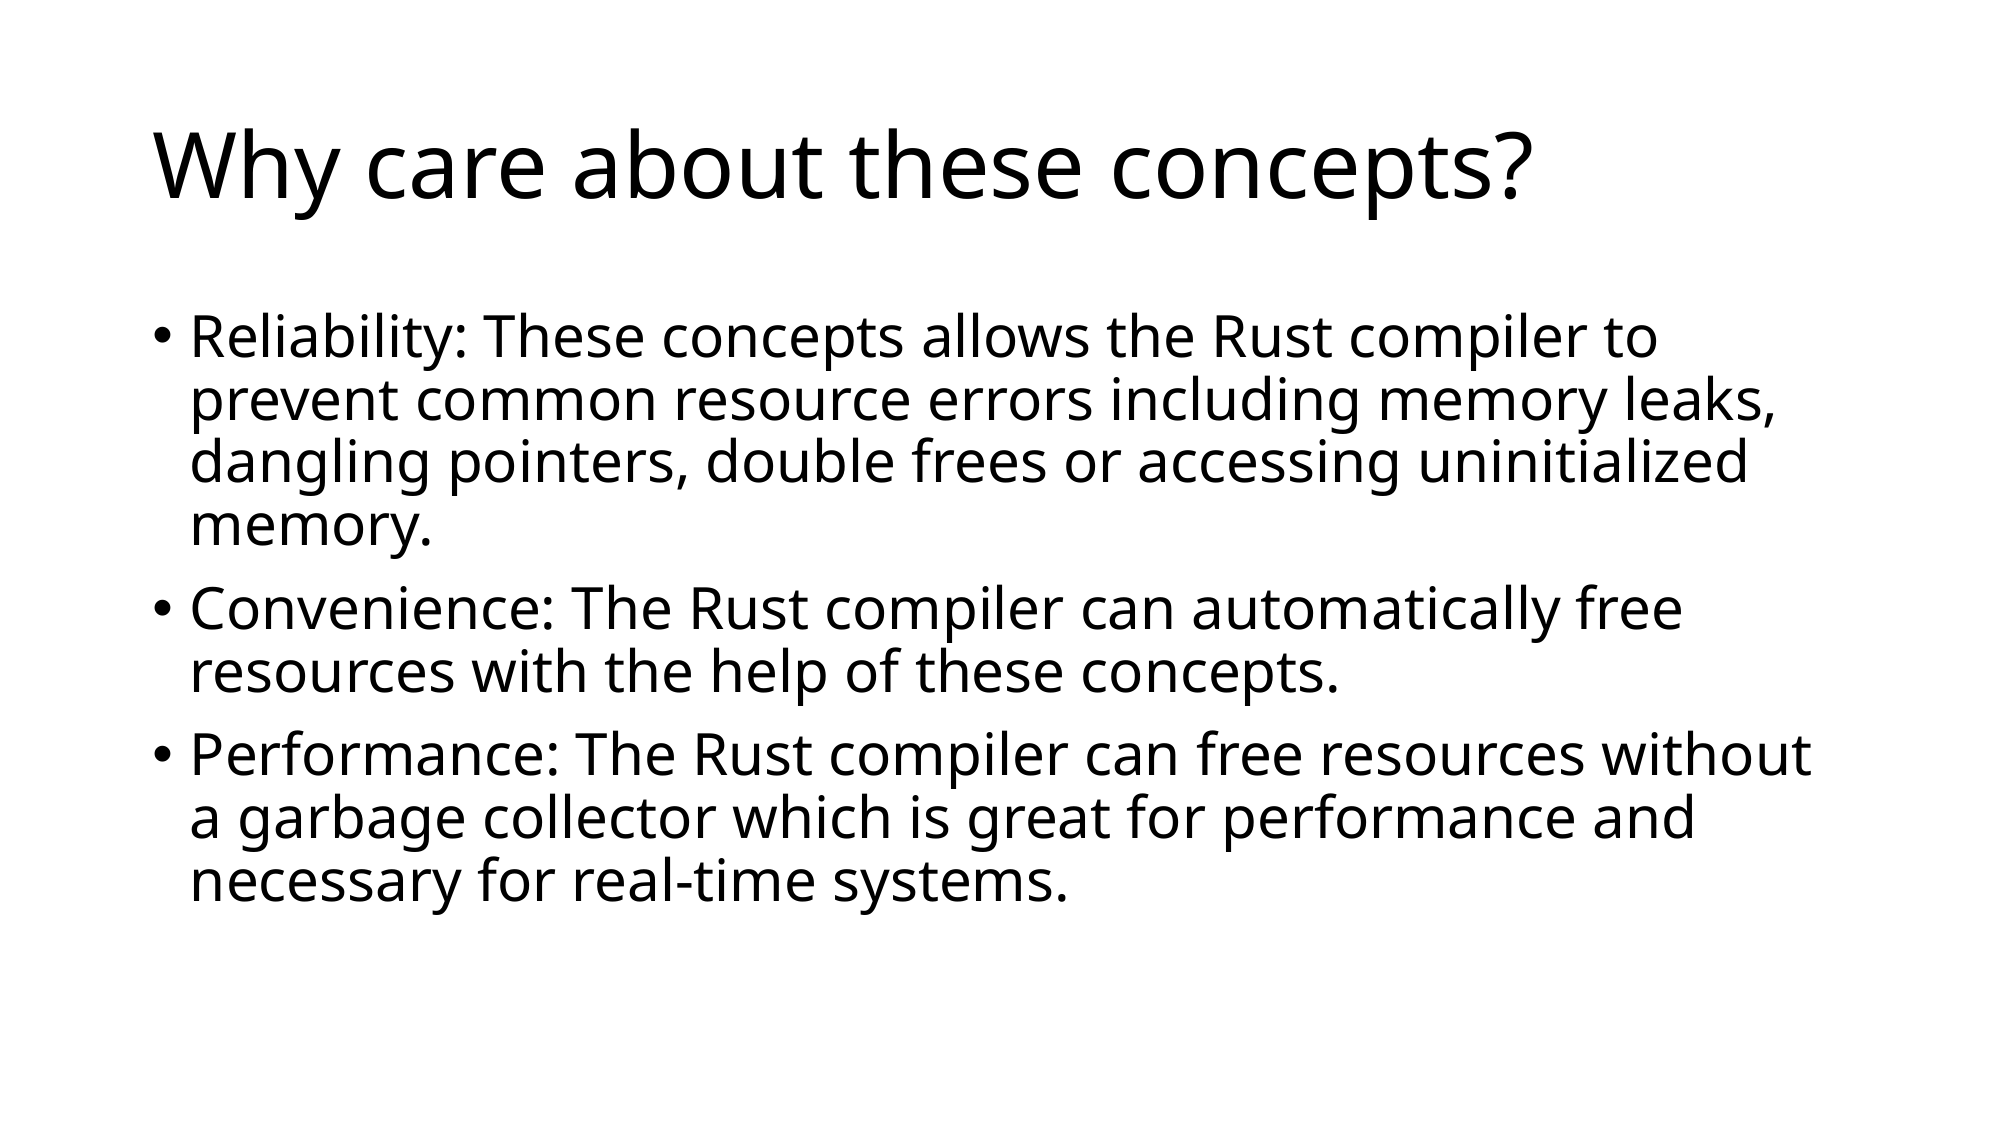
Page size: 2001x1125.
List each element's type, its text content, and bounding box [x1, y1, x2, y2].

list Reliability: These concepts allows the Rust compiler to prevent common resource errors including memory leaks, dangling pointers, double frees or accessing uninitialized memory. Convenience: The Rust compiler can automatically free resources with the help of these concepts. Performance: The Rust compiler can free resources without a garbage collector which is great for performance and necessary for real-time systems. [137, 299, 1863, 1014]
title Why care about these concepts? [137, 59, 1863, 278]
